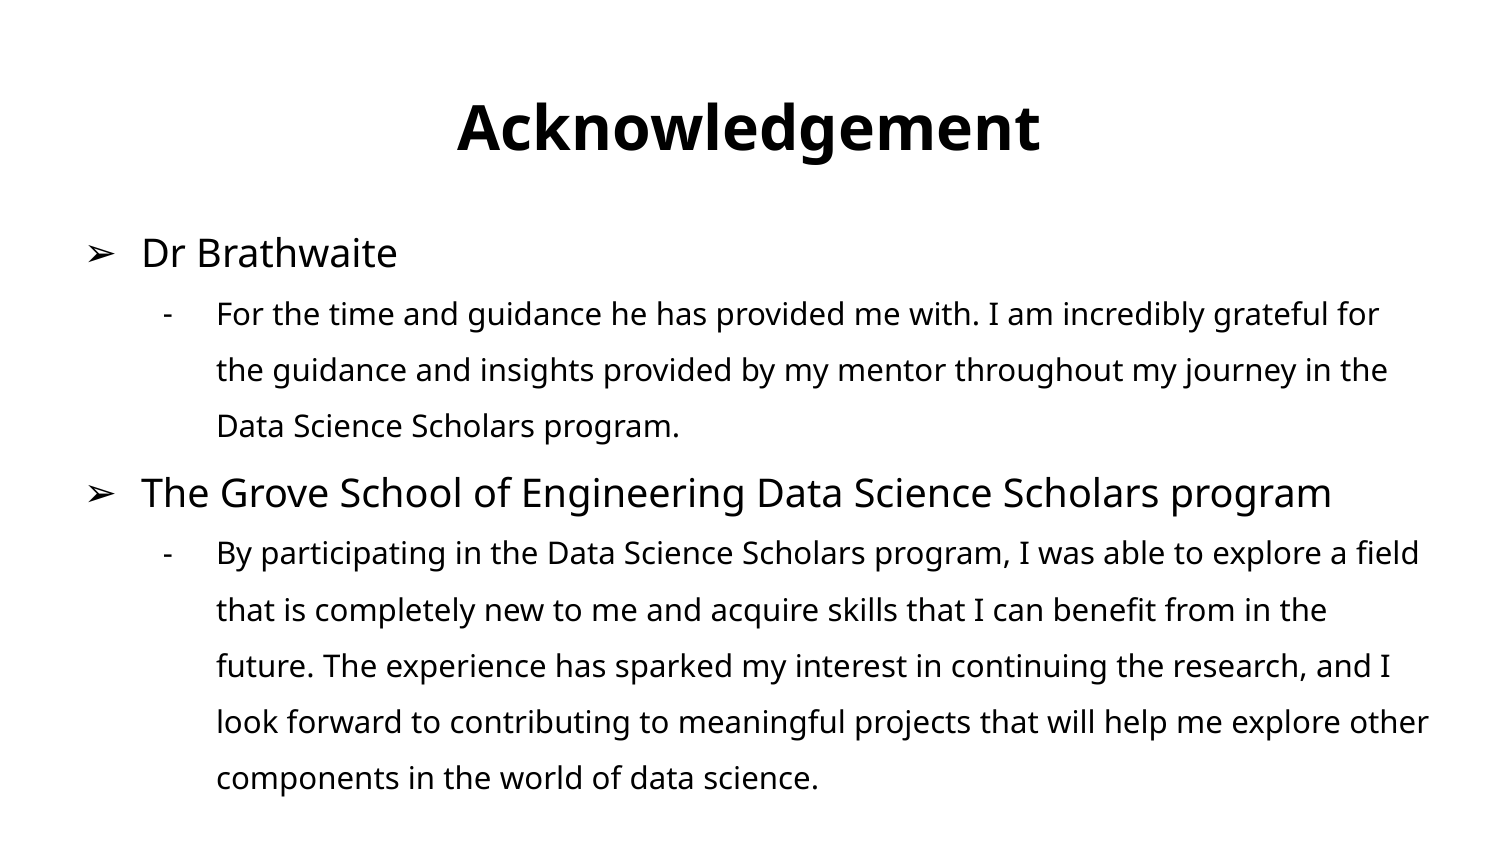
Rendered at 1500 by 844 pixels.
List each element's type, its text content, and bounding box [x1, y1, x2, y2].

title Acknowledgement [51, 72, 1449, 176]
list Dr Brathwaite For the time and guidance he has provided me with. I am incredibly grateful for the guidance and insights provided by my mentor throughout my journey in the Data Science Scholars program. The Grove School of Engineering Data Science Scholars program By participating in the Data Science Scholars program, I was able to explore a field that is completely new to me and acquire skills that I can benefit from in the future. The experience has sparked my interest in continuing the research, and I look forward to contributing to meaningful projects that will help me explore other components in the world of data science. [51, 189, 1449, 750]
